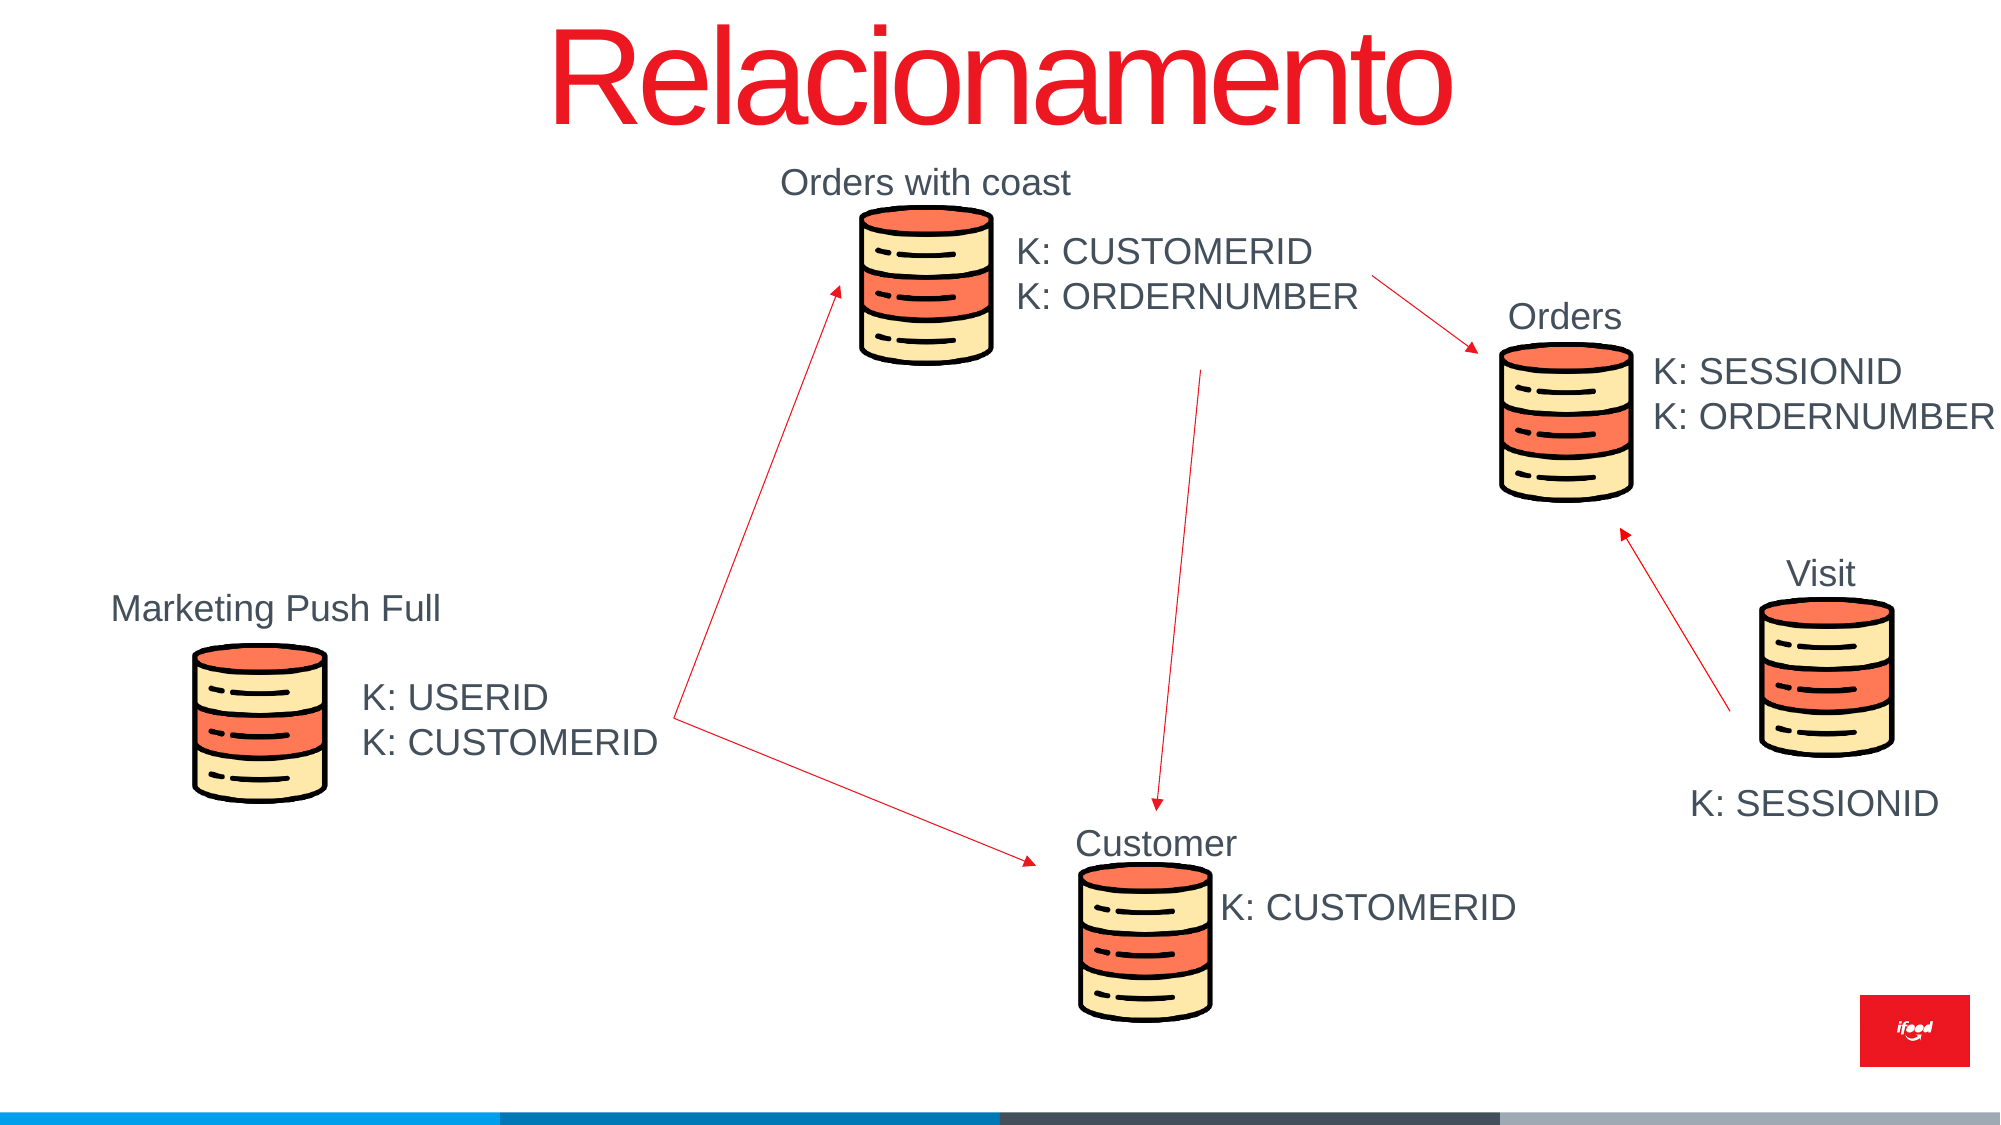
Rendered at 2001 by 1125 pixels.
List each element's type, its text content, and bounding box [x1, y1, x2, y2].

text_box K: SESSIONID [1675, 771, 2000, 832]
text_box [675, 285, 841, 719]
picture [173, 637, 346, 810]
text_box K: CUSTOMERID K: ORDERNUMBER [1012, 219, 1503, 360]
text_box K: SESSIONID K: ORDERNUMBER [1652, 339, 2000, 445]
text_box Orders with coast [765, 150, 1087, 211]
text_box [1619, 527, 1730, 712]
picture [1059, 856, 1231, 1028]
text_box K: USERID K: CUSTOMERID [346, 665, 674, 771]
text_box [1371, 275, 1479, 354]
text_box Relacionamento [259, 0, 1743, 160]
picture [1860, 995, 1970, 1067]
text_box K: CUSTOMERID [1231, 875, 1707, 936]
picture [840, 199, 1012, 371]
text_box Orders [1503, 285, 1638, 336]
picture [1740, 591, 1913, 764]
text_box Marketing Push Full [95, 576, 457, 637]
picture [1480, 336, 1652, 508]
text_box Visit [1771, 541, 1871, 591]
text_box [675, 718, 1037, 866]
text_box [1156, 369, 1201, 812]
text_box Customer [1047, 811, 1265, 871]
